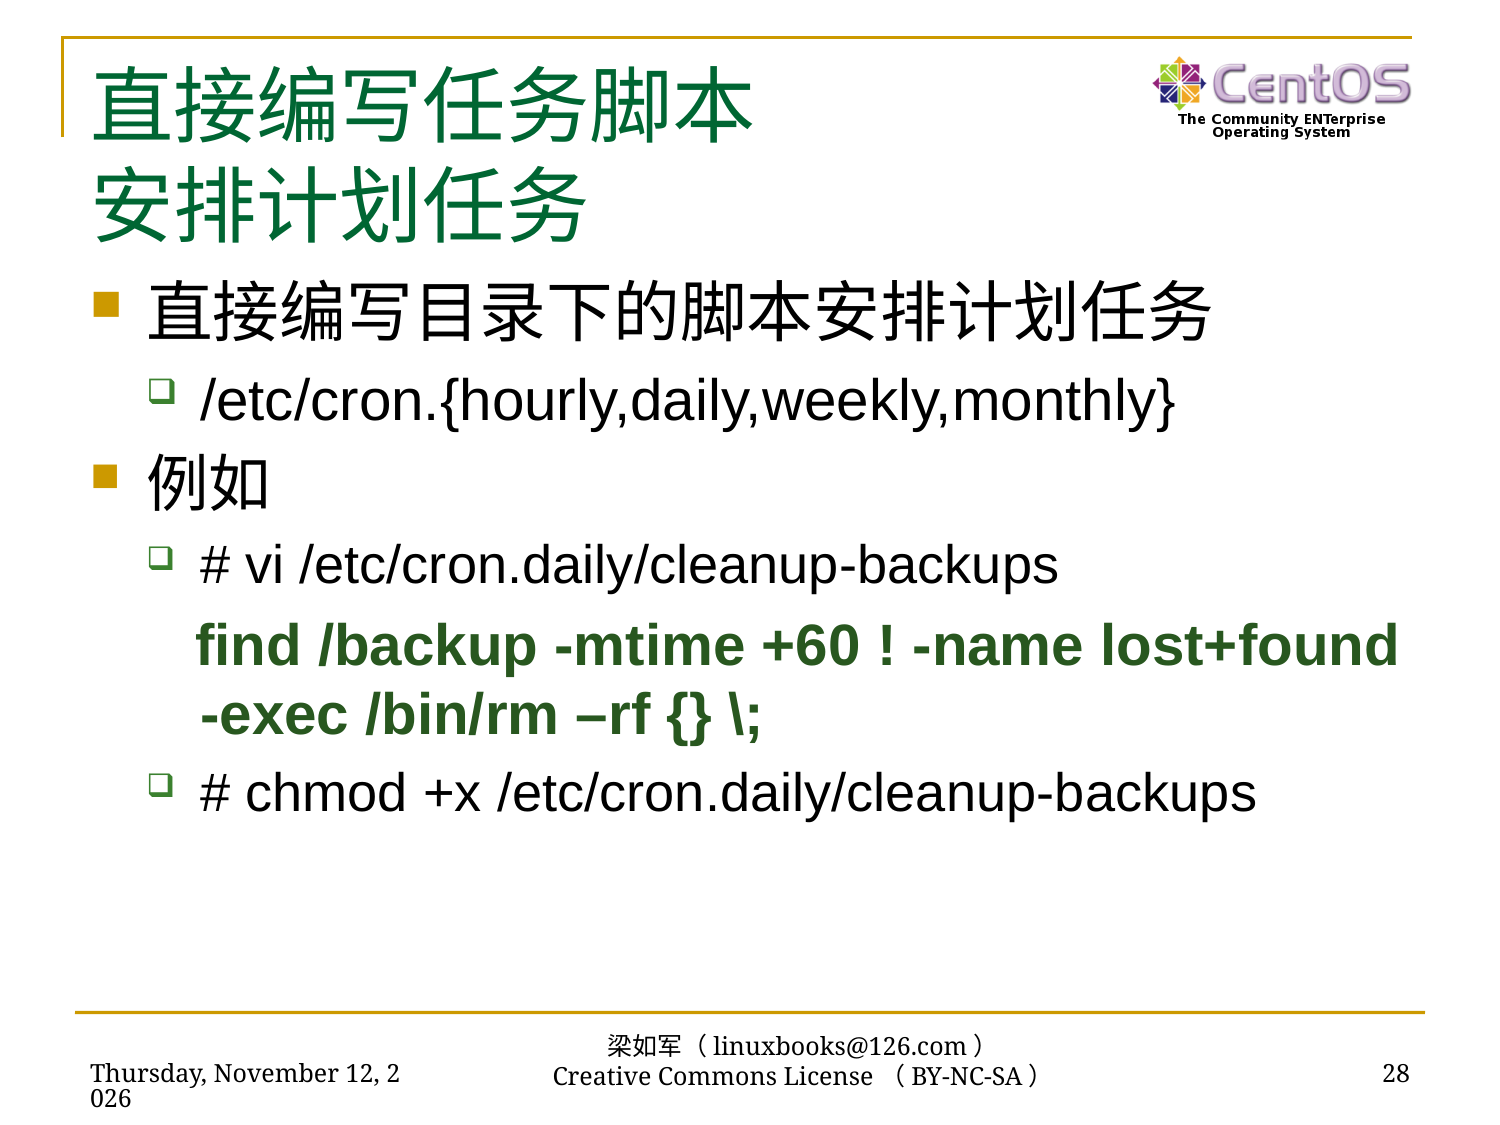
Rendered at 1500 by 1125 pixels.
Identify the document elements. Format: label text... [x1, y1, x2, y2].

title 直接编写任务脚本 安排计划任务 [74, 45, 1426, 233]
slide_number 28 [1074, 1023, 1426, 1100]
list 直接编写目录下的脚本安排计划任务 /etc/cron.{hourly,daily,weekly,monthly} 例如 # vi /etc/cron.daily/cleanup-backups find /backup -mtime +60 ! -name lost+found -exec /bin/rm –rf {} \; # chmod +x /etc/cron.daily/cleanup-backups [74, 262, 1426, 1006]
footer 梁如军（linuxbooks@126.com） Creative Commons License（BY-NC-SA） [359, 1022, 1247, 1099]
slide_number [74, 1023, 426, 1100]
